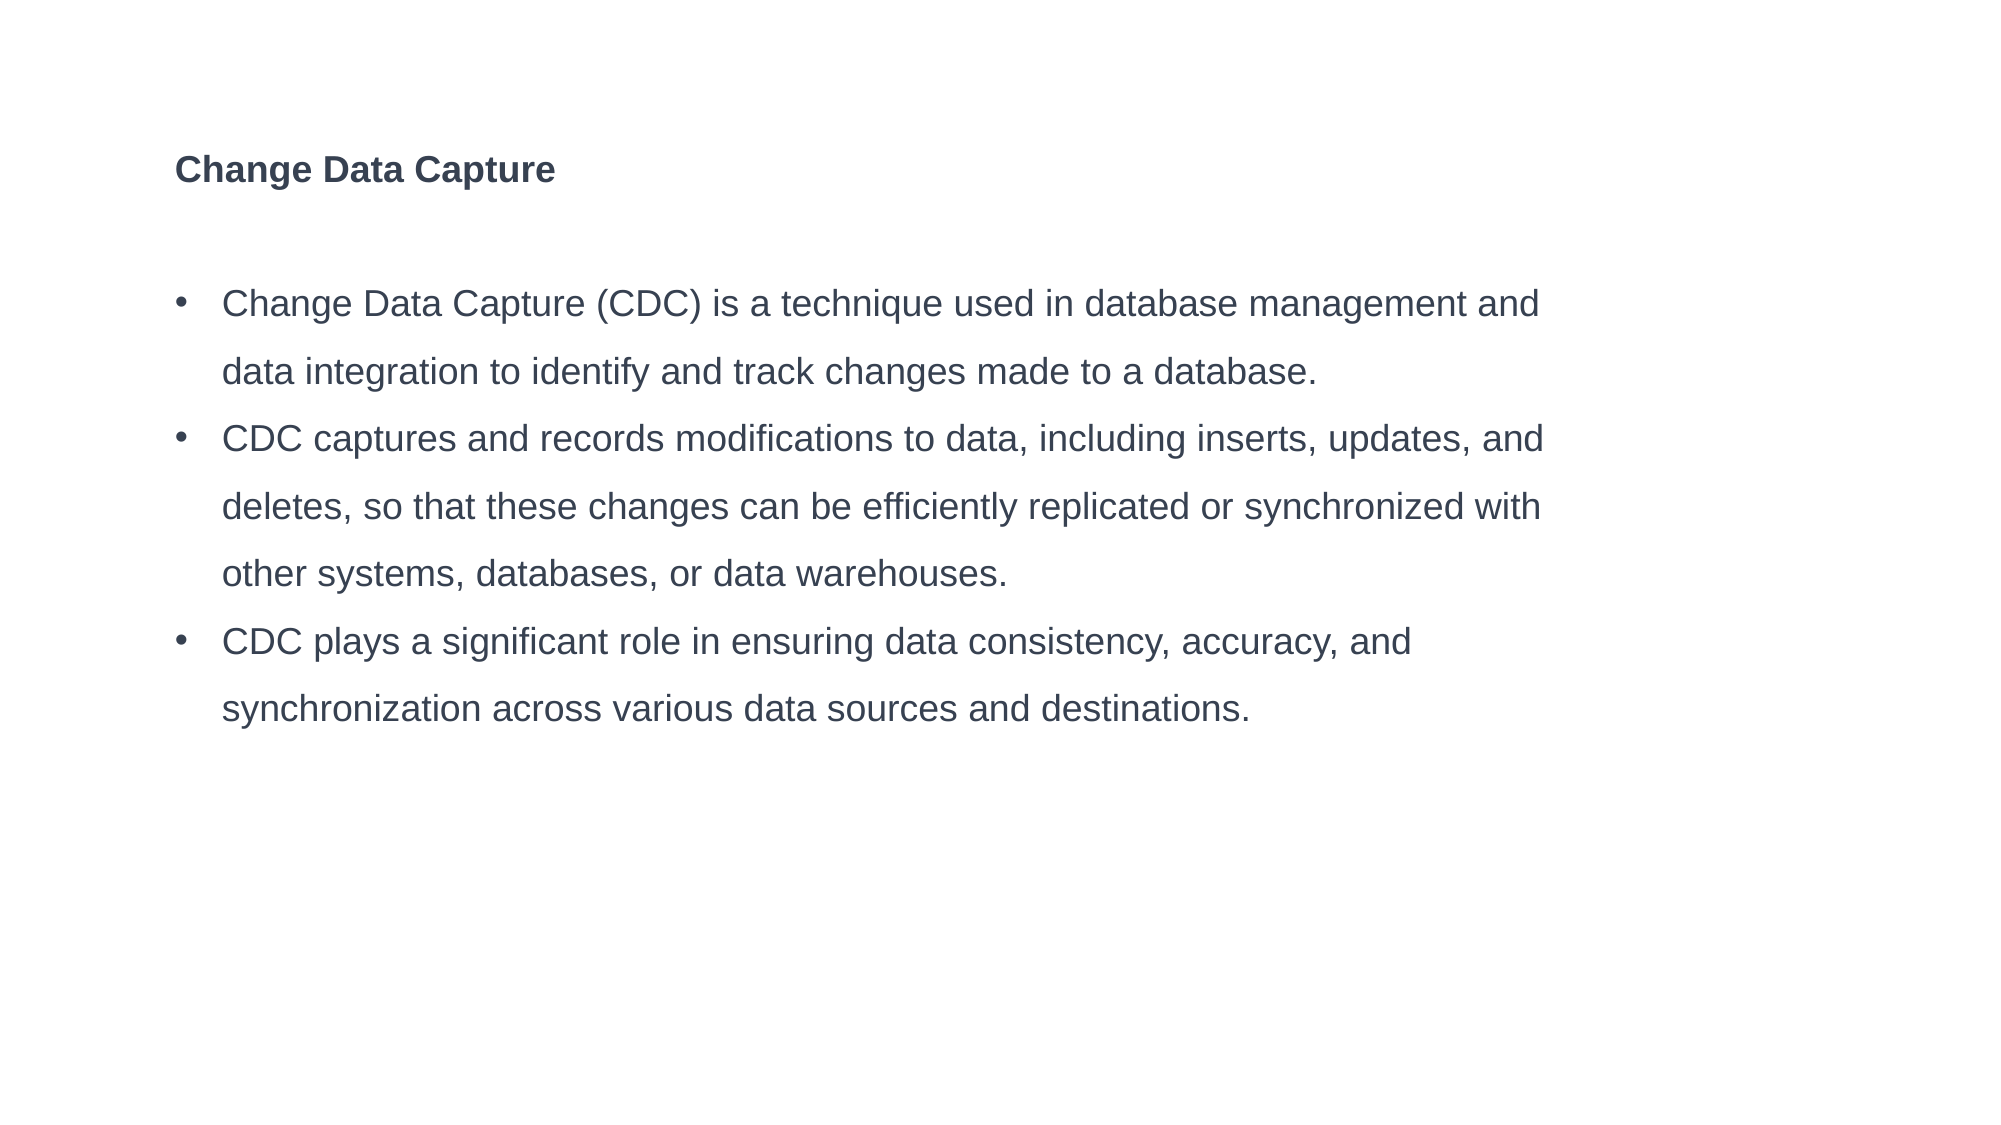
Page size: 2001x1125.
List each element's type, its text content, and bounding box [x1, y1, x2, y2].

text_box Change Data Capture (CDC) is a technique used in database management and data integration to identify and track changes made to a database. CDC captures and records modifications to data, including inserts, updates, and deletes, so that these changes can be efficiently replicated or synchronized with other systems, databases, or data warehouses. CDC plays a significant role in ensuring data consistency, accuracy, and synchronization across various data sources and destinations. [160, 249, 1588, 737]
text_box Change Data Capture [160, 137, 1161, 197]
